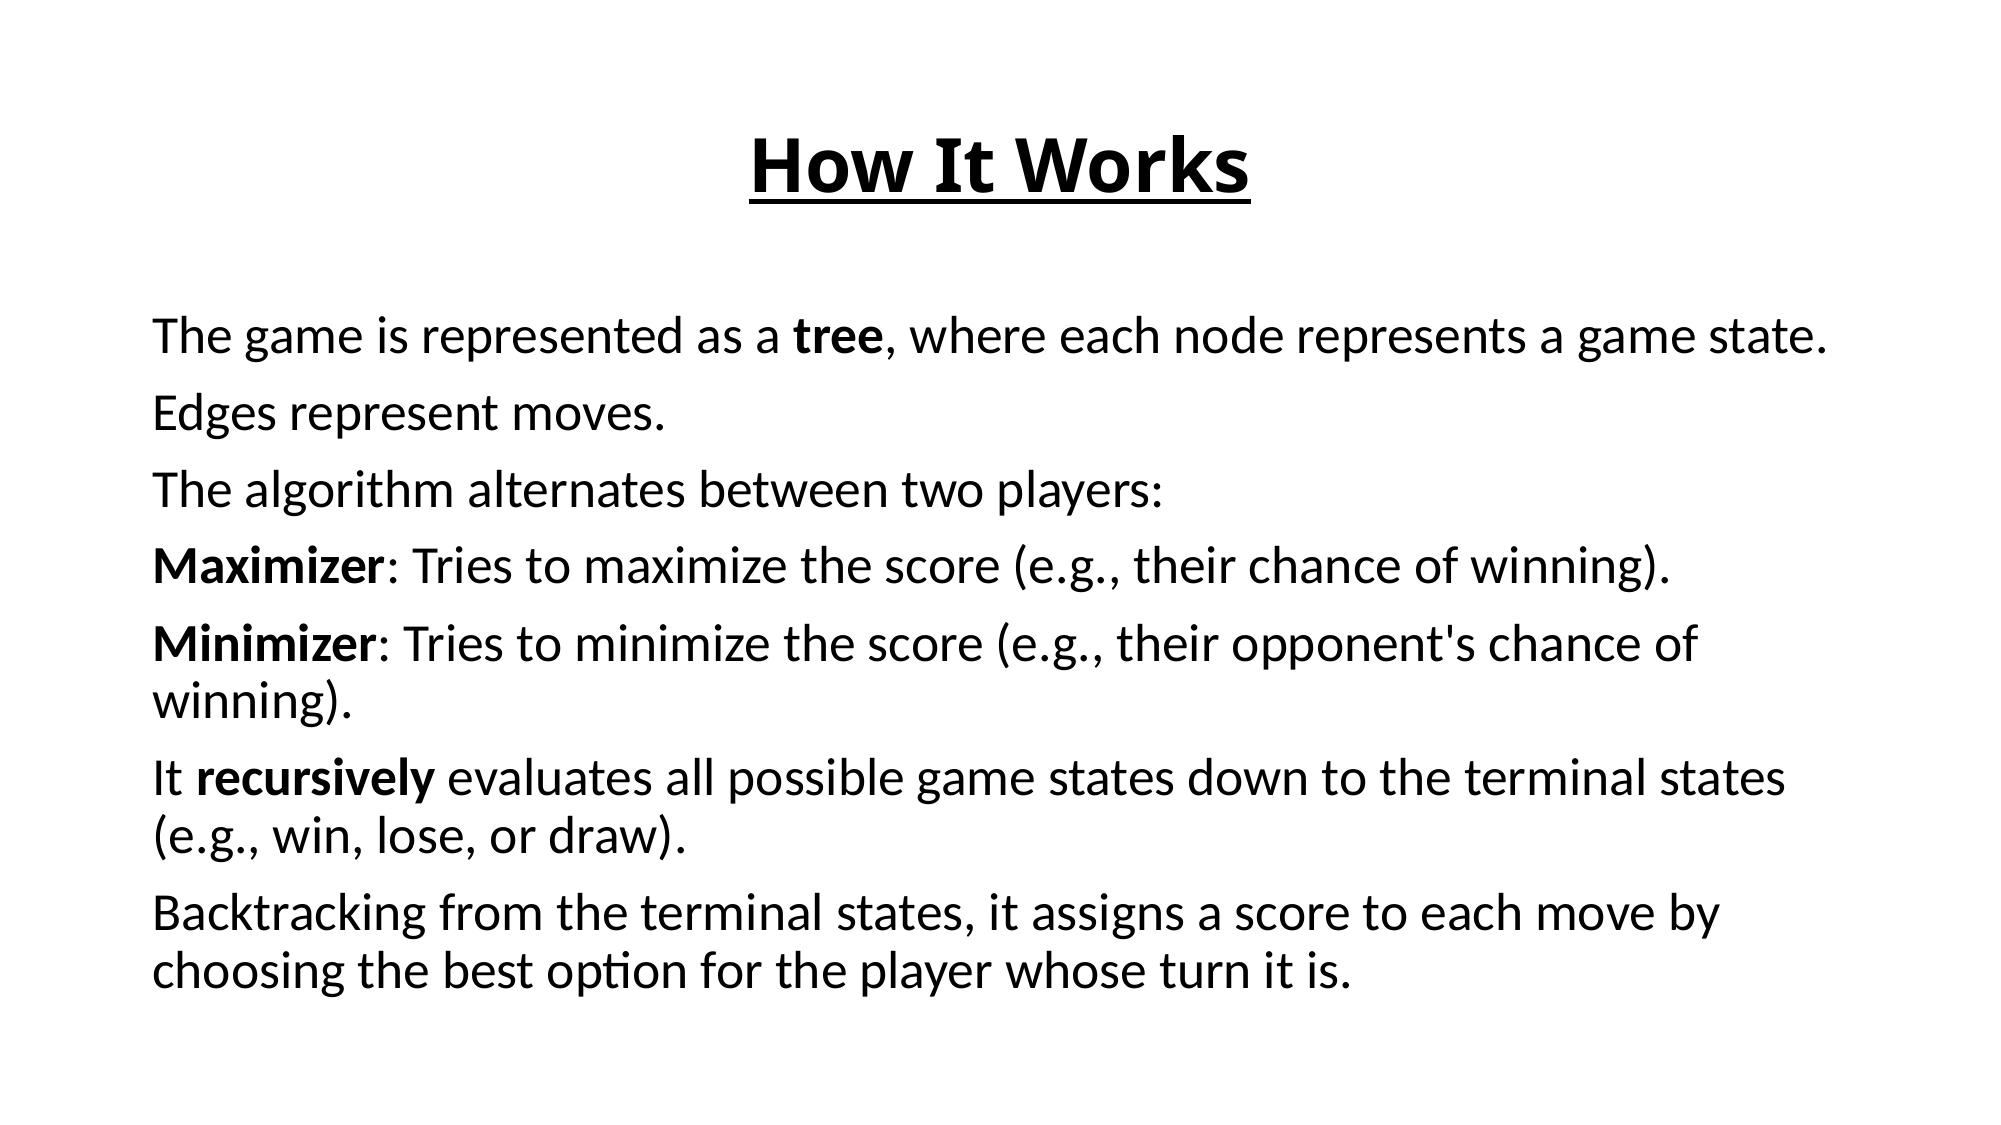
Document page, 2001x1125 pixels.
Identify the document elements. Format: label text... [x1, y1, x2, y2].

title How It Works [137, 59, 1863, 278]
list The game is represented as a tree, where each node represents a game state. Edges represent moves. The algorithm alternates between two players: Maximizer: Tries to maximize the score (e.g., their chance of winning). Minimizer: Tries to minimize the score (e.g., their opponent's chance of winning). It recursively evaluates all possible game states down to the terminal states (e.g., win, lose, or draw). Backtracking from the terminal states, it assigns a score to each move by choosing the best option for the player whose turn it is. [137, 299, 1863, 1014]
